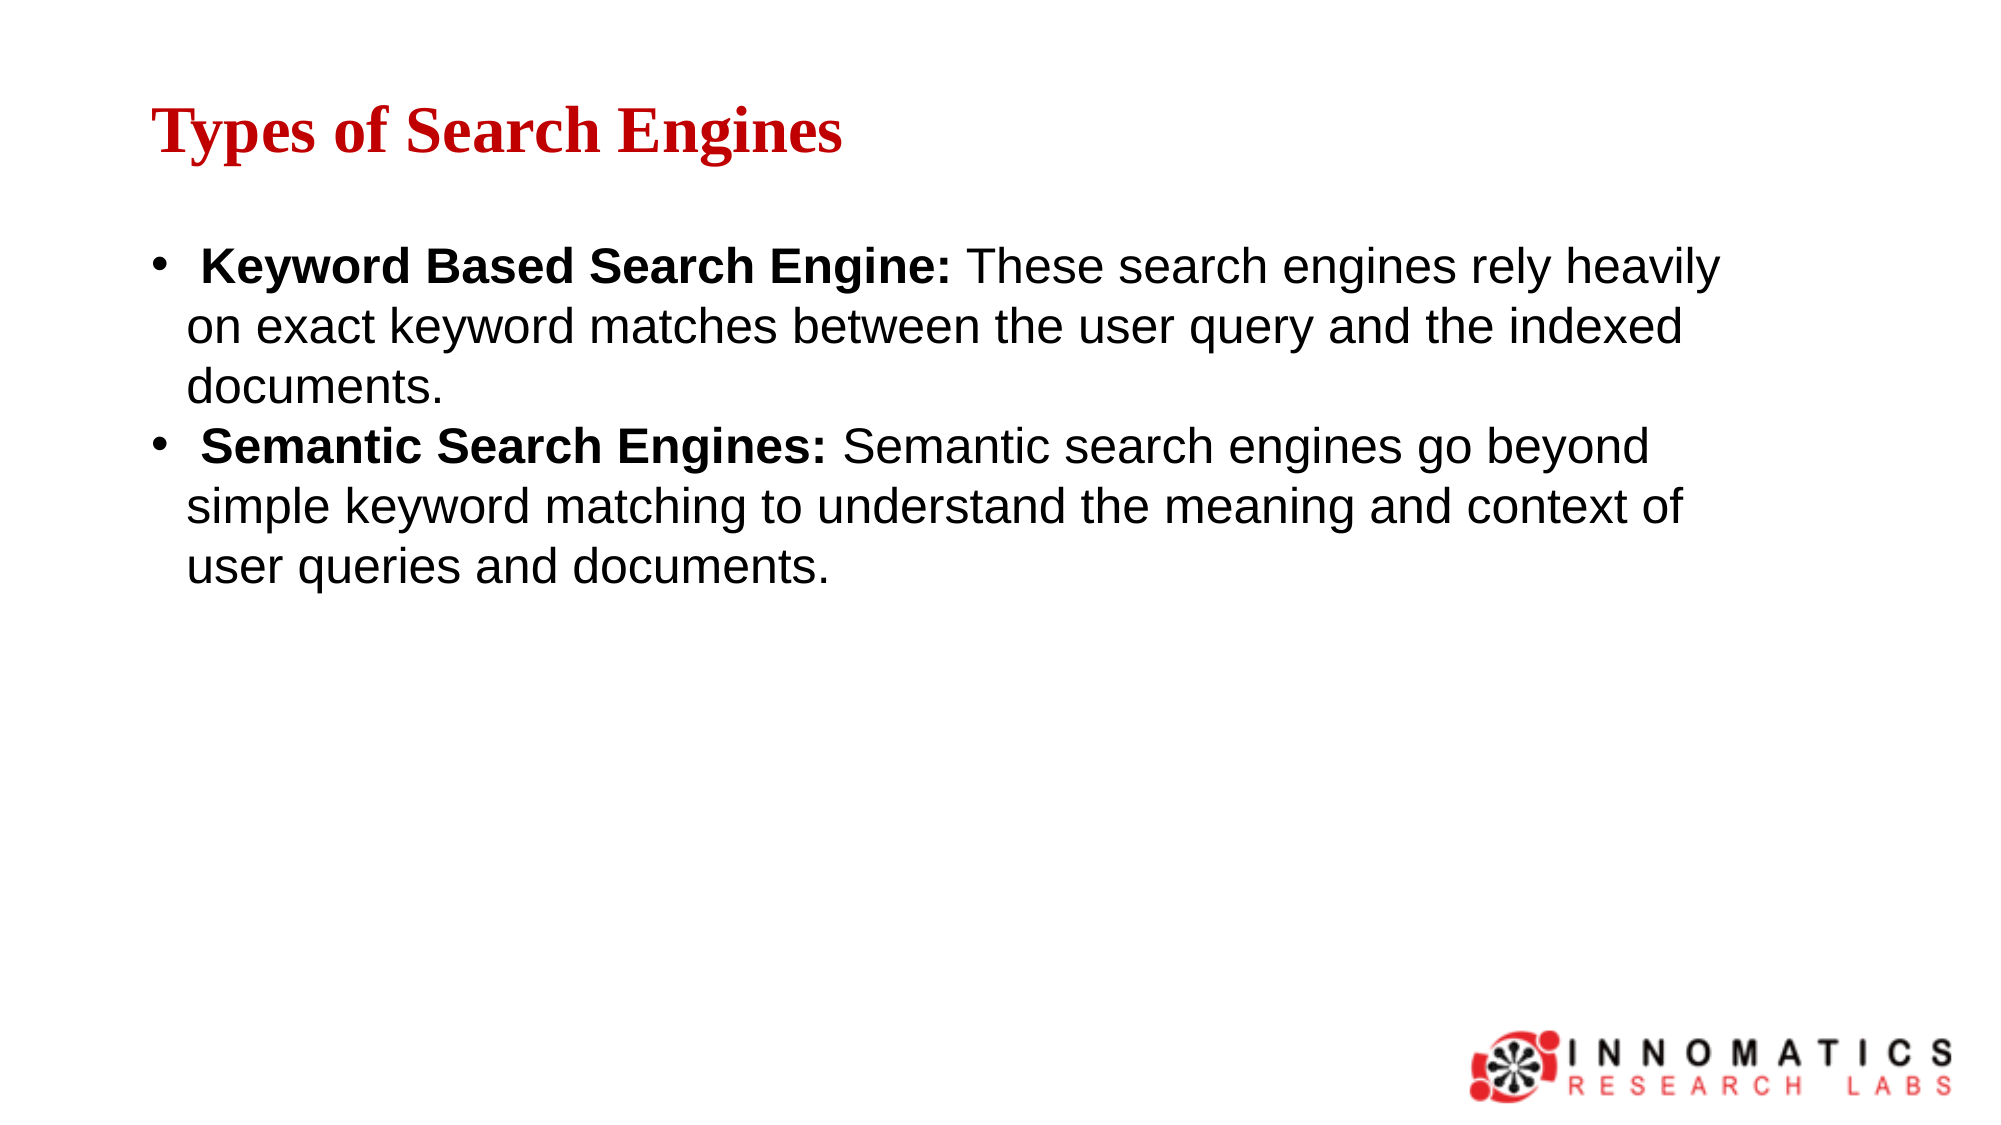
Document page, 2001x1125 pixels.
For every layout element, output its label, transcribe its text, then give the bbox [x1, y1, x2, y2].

picture [1445, 1014, 1975, 1125]
text_box Keyword Based Search Engine: These search engines rely heavily on exact keyword matches between the user query and the indexed documents. Semantic Search Engines: Semantic search engines go beyond simple keyword matching to understand the meaning and context of user queries and documents. [136, 226, 1775, 601]
text_box Types of Search Engines [136, 78, 1405, 174]
